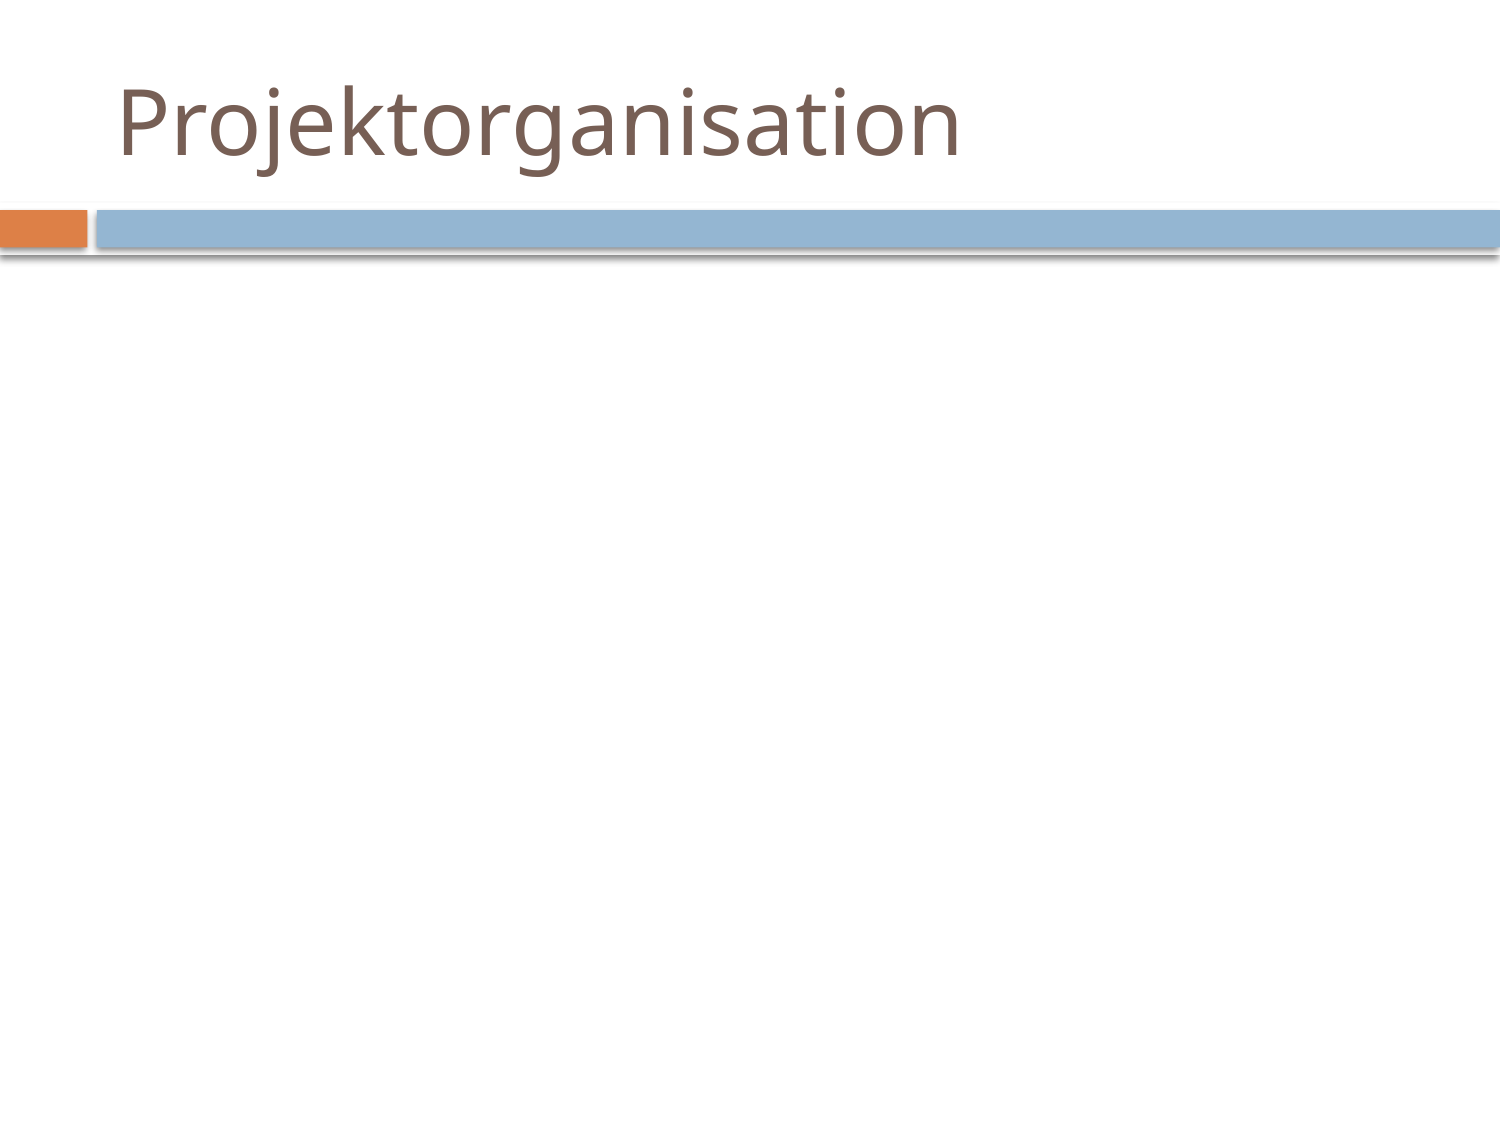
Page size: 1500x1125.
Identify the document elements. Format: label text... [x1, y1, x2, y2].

title Projektorganisation [100, 37, 1438, 200]
